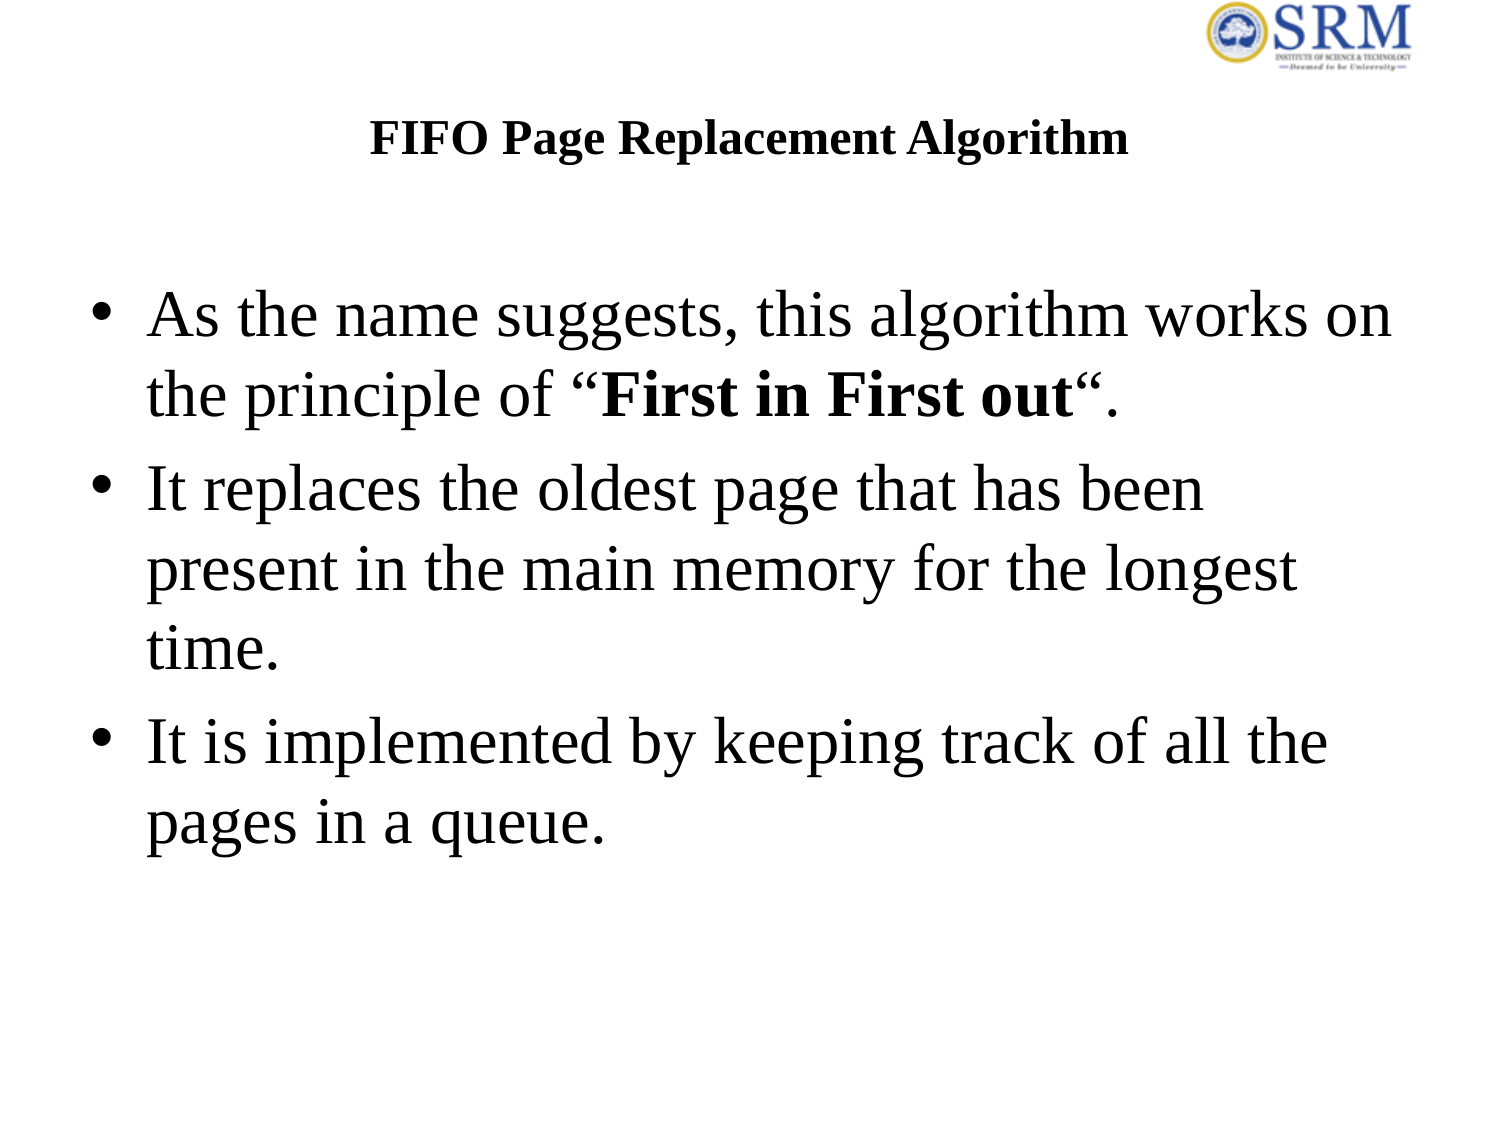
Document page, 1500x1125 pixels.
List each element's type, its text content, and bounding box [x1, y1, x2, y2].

title FIFO Page Replacement Algorithm [75, 45, 1425, 233]
picture [1174, 0, 1429, 105]
list As the name suggests, this algorithm works on the principle of “First in First out“. It replaces the oldest page that has been present in the main memory for the longest time. It is implemented by keeping track of all the pages in a queue. [75, 262, 1425, 1005]
